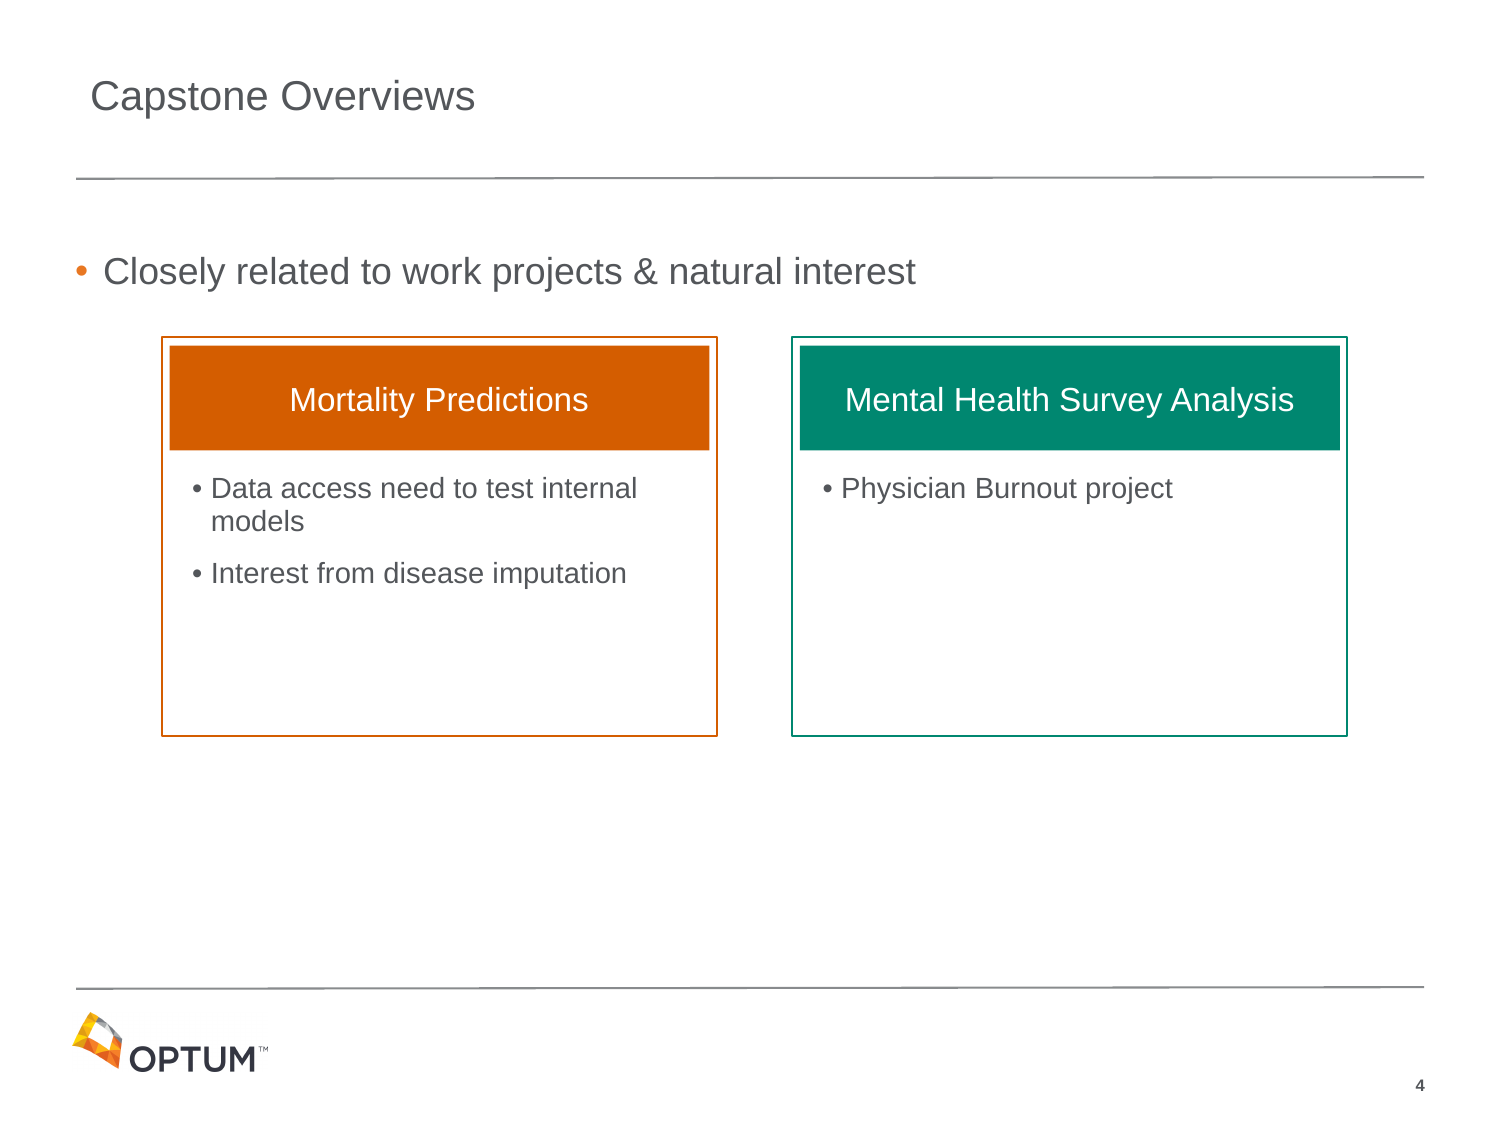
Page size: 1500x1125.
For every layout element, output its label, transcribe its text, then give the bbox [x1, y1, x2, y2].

list Closely related to work projects & natural interest [75, 250, 1425, 878]
text_box Data access need to test internal models Interest from disease imputation [162, 337, 717, 737]
text_box Physician Burnout project [792, 337, 1348, 737]
text_box Mental Health Survey Analysis [799, 345, 1340, 451]
title Capstone Overviews [75, 55, 1425, 128]
text_box Mortality Predictions [169, 345, 710, 451]
picture [72, 1012, 268, 1072]
